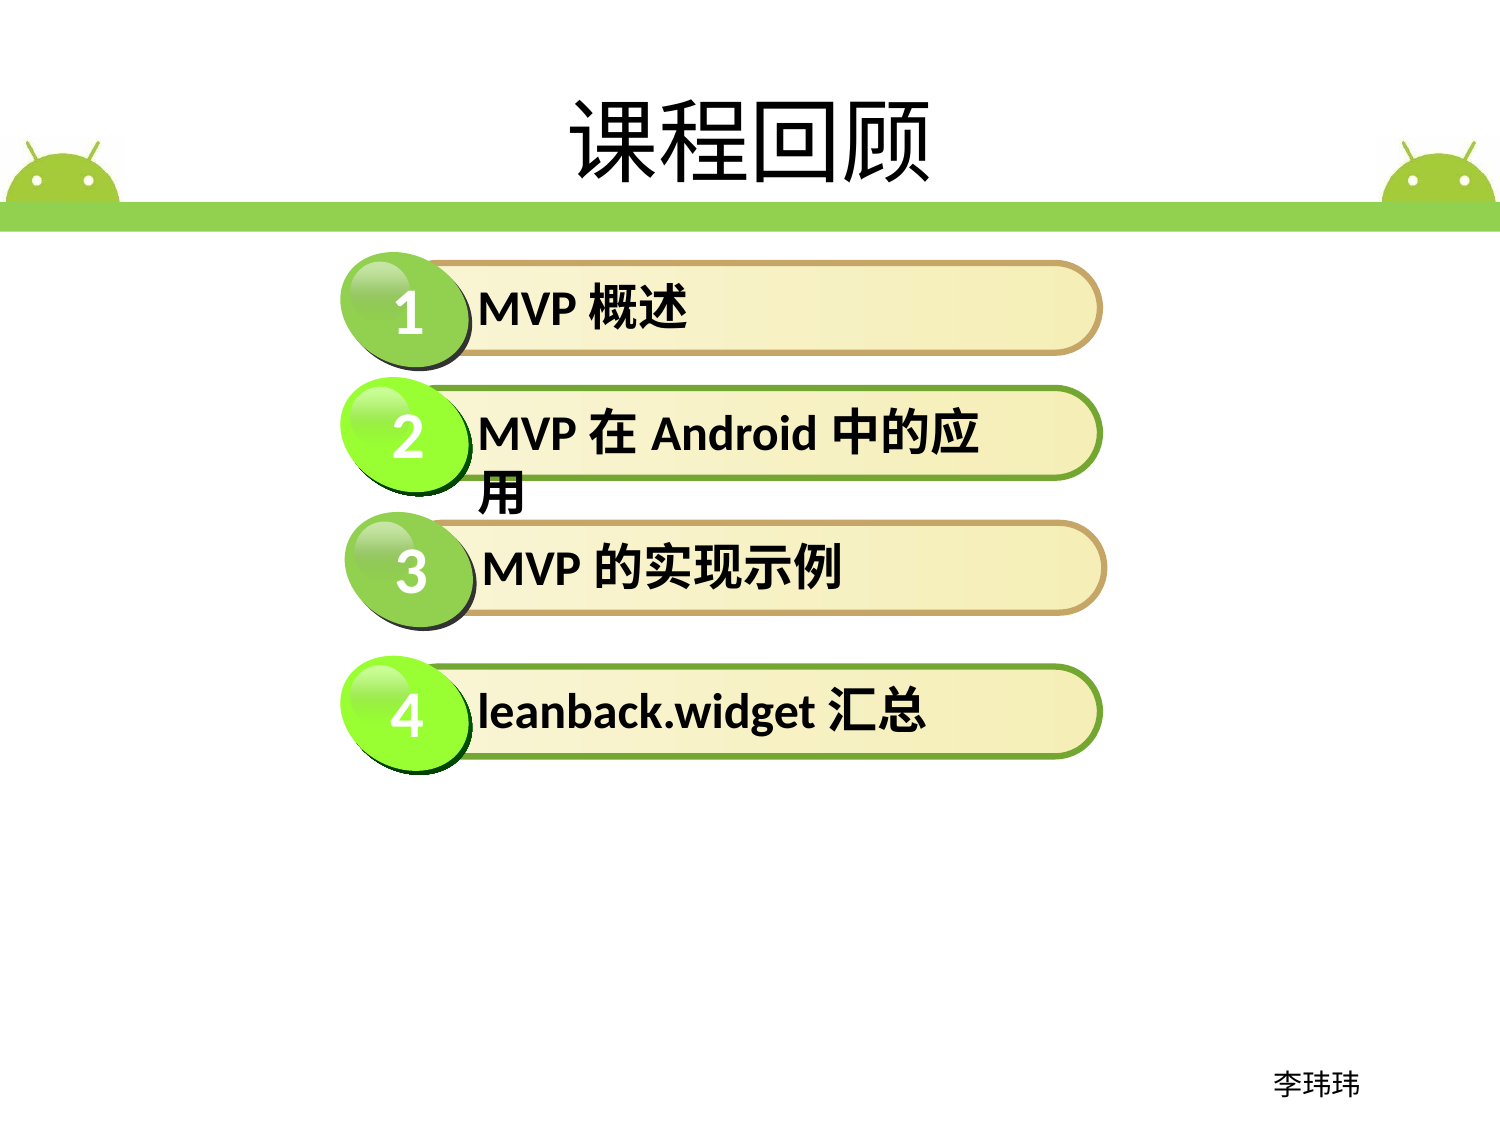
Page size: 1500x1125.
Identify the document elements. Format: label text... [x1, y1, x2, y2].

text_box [336, 254, 1101, 369]
title 课程回顾 [75, 45, 1425, 233]
picture [1425, 137, 1500, 202]
picture [0, 137, 75, 202]
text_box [336, 658, 1101, 772]
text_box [341, 514, 1105, 629]
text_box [336, 379, 1101, 494]
